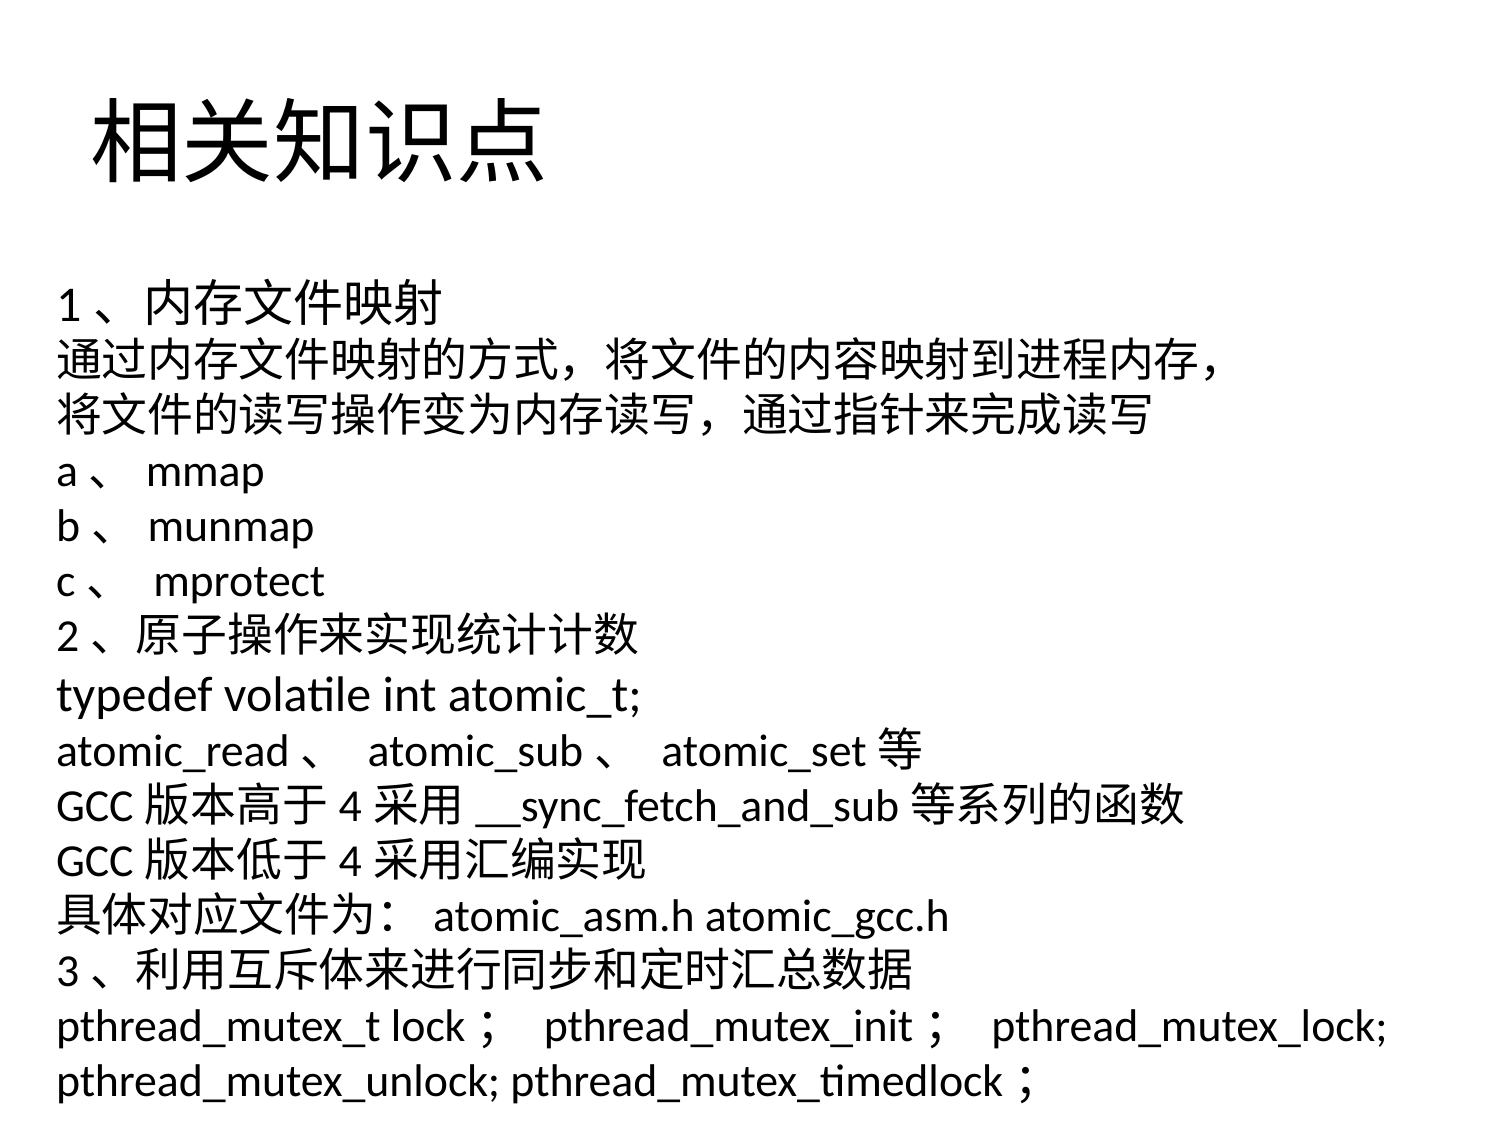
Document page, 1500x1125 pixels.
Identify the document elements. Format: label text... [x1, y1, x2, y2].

text_box 1、内存文件映射 通过内存文件映射的方式，将文件的内容映射到进程内存， 将文件的读写操作变为内存读写，通过指针来完成读写 a、mmap b、munmap c、 mprotect 2、原子操作来实现统计计数 typedef volatile int atomic_t; atomic_read、 atomic_sub、 atomic_set等 GCC版本高于4采用__sync_fetch_and_sub等系列的函数 GCC版本低于4采用汇编实现 具体对应文件为：atomic_asm.h atomic_gcc.h 3、利用互斥体来进行同步和定时汇总数据 pthread_mutex_t lock； pthread_mutex_init； pthread_mutex_lock; pthread_mutex_unlock; pthread_mutex_timedlock； [41, 263, 1500, 1125]
title 相关知识点 [75, 45, 1425, 233]
